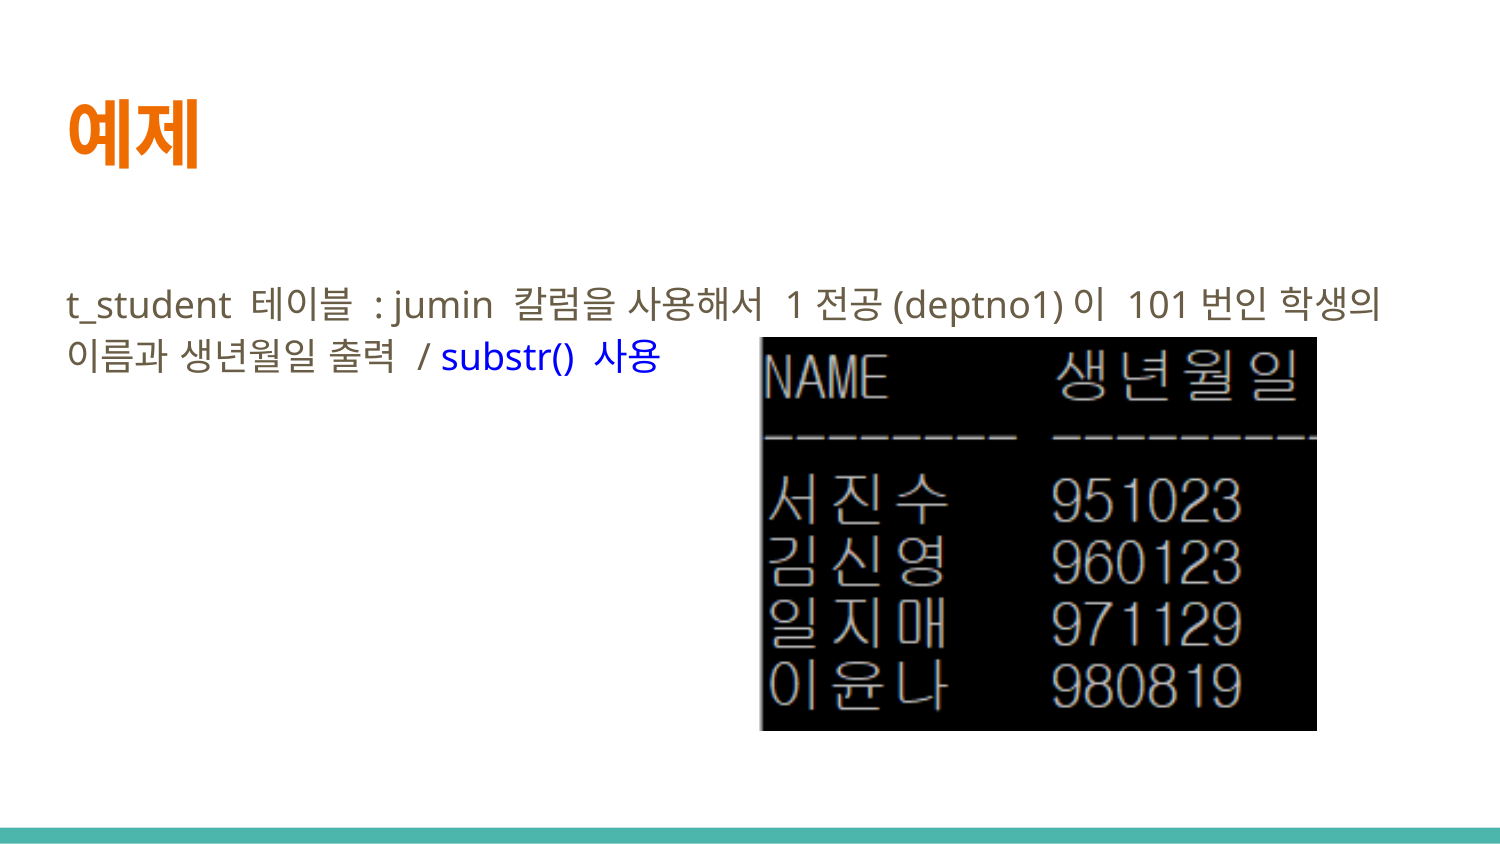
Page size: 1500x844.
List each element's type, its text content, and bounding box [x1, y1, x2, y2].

list t_student 테이블 : jumin 칼럼을 사용해서 1전공(deptno1)이 101번인 학생의 이름과 생년월일 출력 / substr() 사용 [51, 207, 1449, 750]
picture [759, 337, 1317, 731]
title 예제 [51, 72, 1449, 189]
